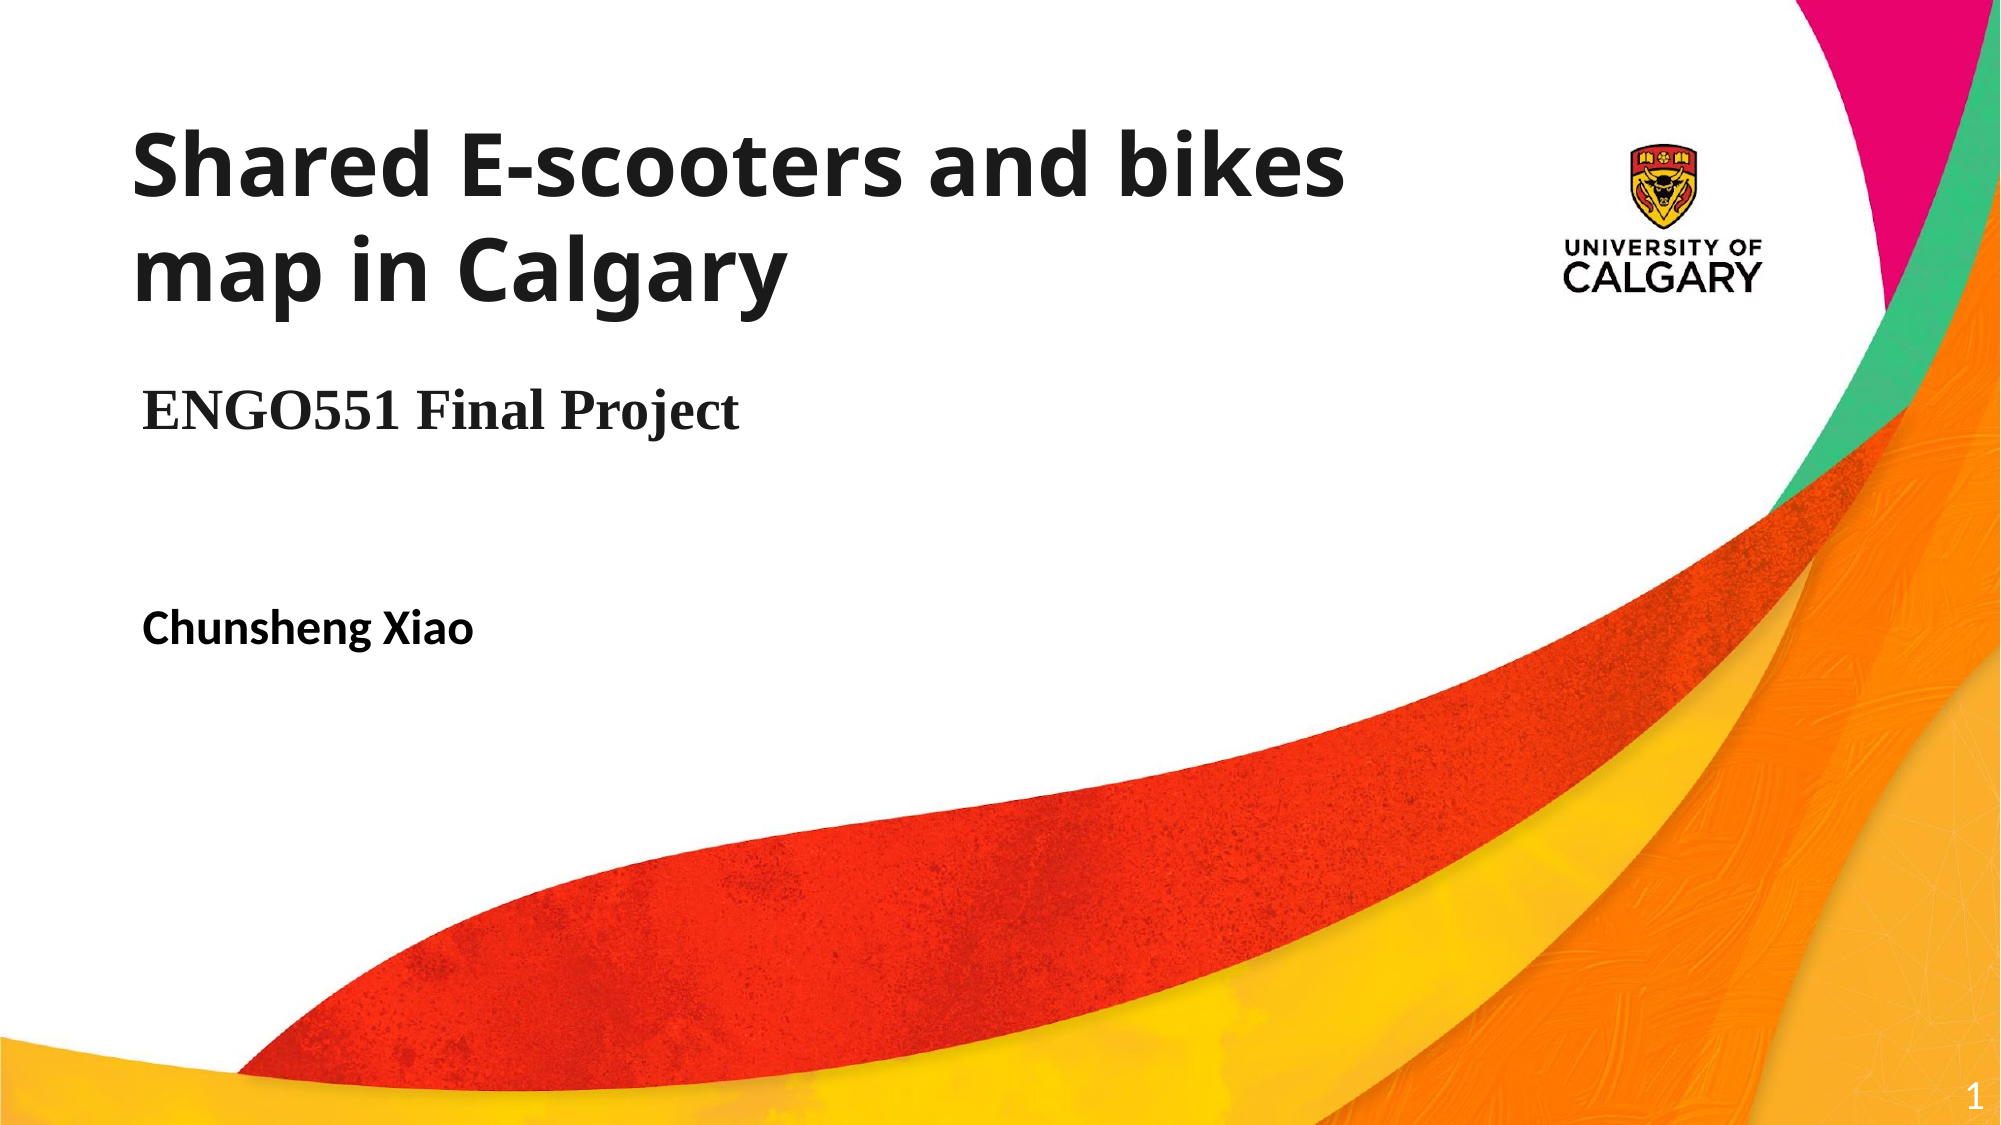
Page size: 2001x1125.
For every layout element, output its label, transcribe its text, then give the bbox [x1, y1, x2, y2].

text_box ENGO551 Final Project [127, 364, 1549, 450]
picture [0, 0, 2001, 1125]
text_box Chunsheng Xiao [127, 587, 1052, 663]
slide_number 1 [1879, 1052, 2000, 1125]
text_box Shared E-scooters and bikes map in Calgary [116, 101, 1538, 327]
